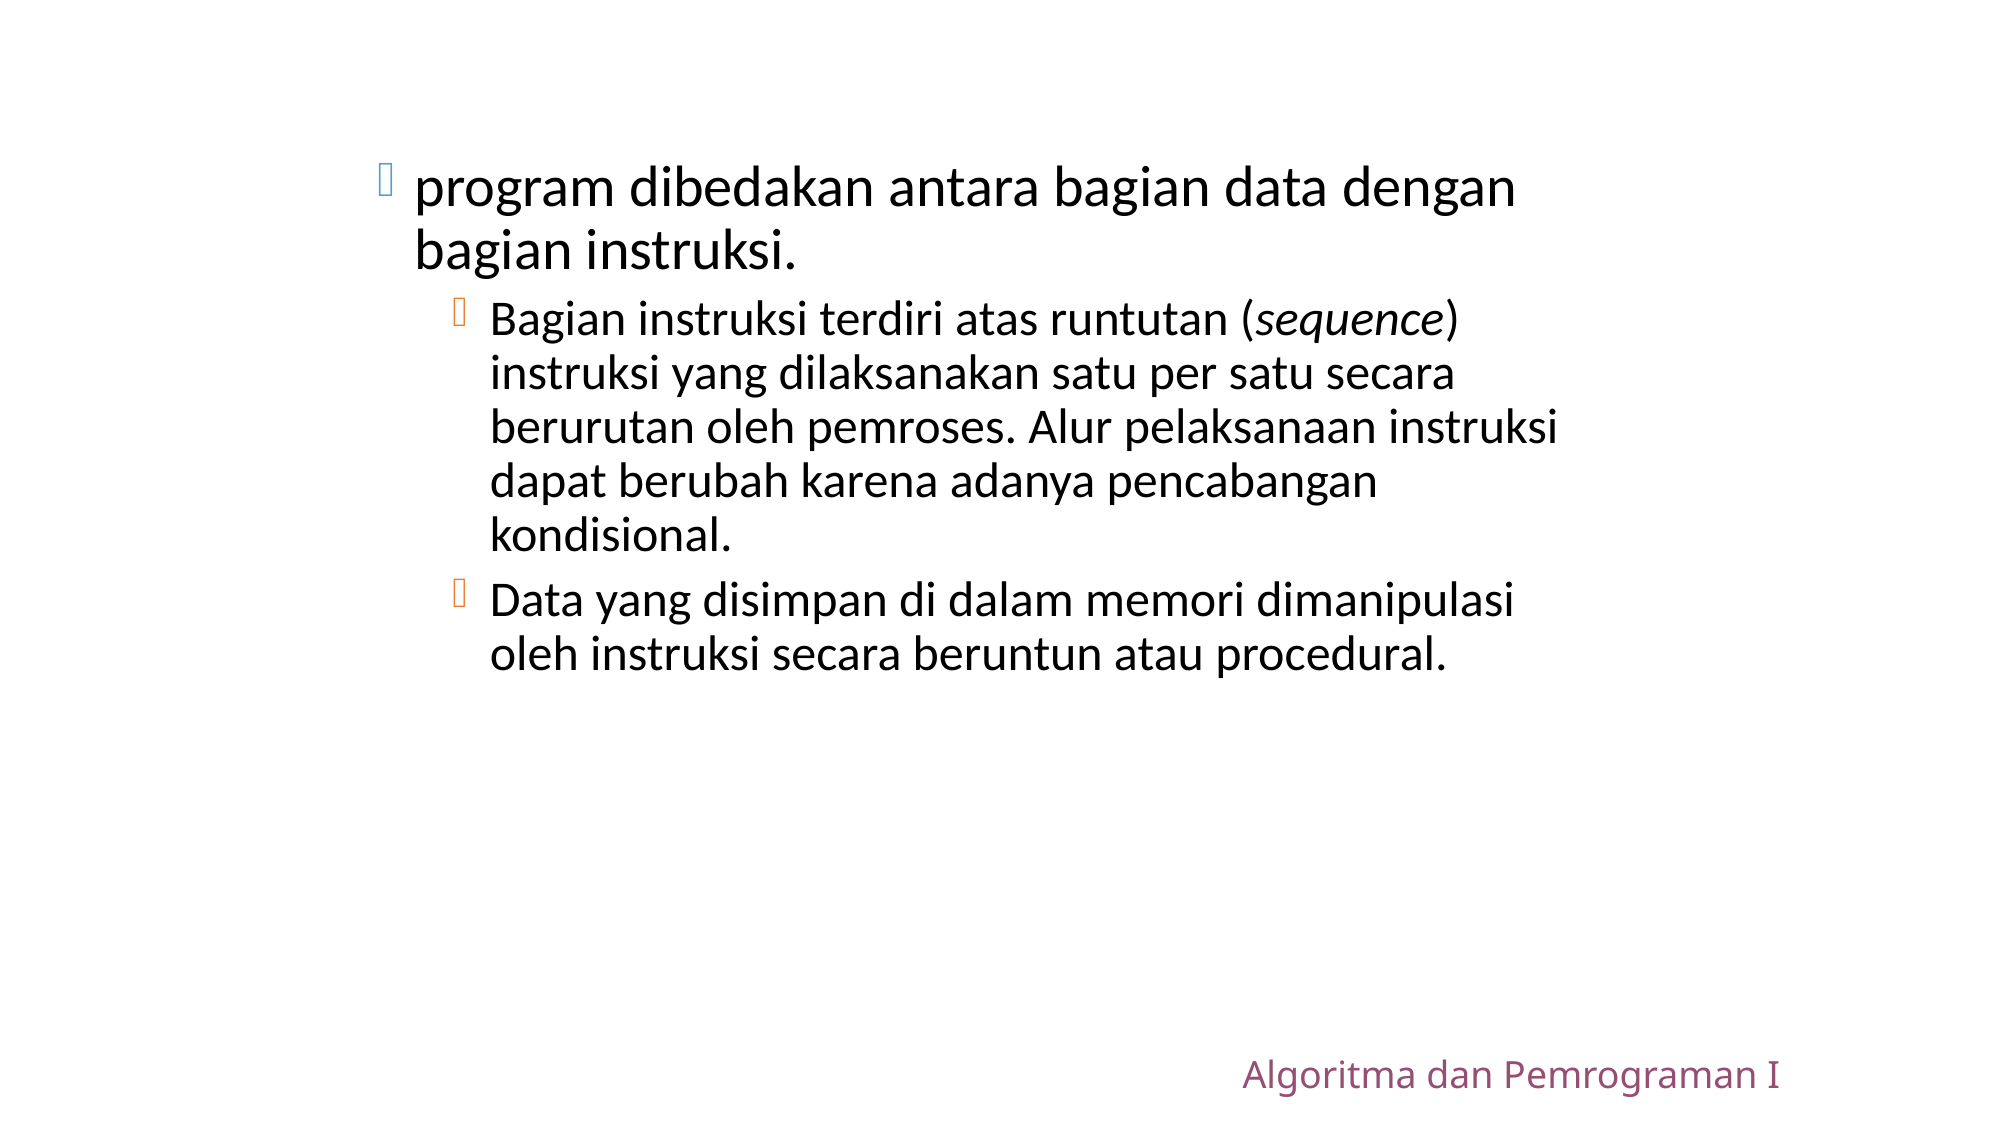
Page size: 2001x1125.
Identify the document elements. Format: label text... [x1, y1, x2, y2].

list program dibedakan antara bagian data dengan bagian instruksi. Bagian instruksi terdiri atas runtutan (sequence) instruksi yang dilaksanakan satu per satu secara berurutan oleh pemroses. Alur pelaksanaan instruksi dapat berubah karena adanya pencabangan kondisional. Data yang disimpan di dalam memori dimanipulasi oleh instruksi secara beruntun atau procedural. [362, 148, 1625, 896]
text_box Algoritma dan Pemrograman I [1227, 1043, 1796, 1103]
